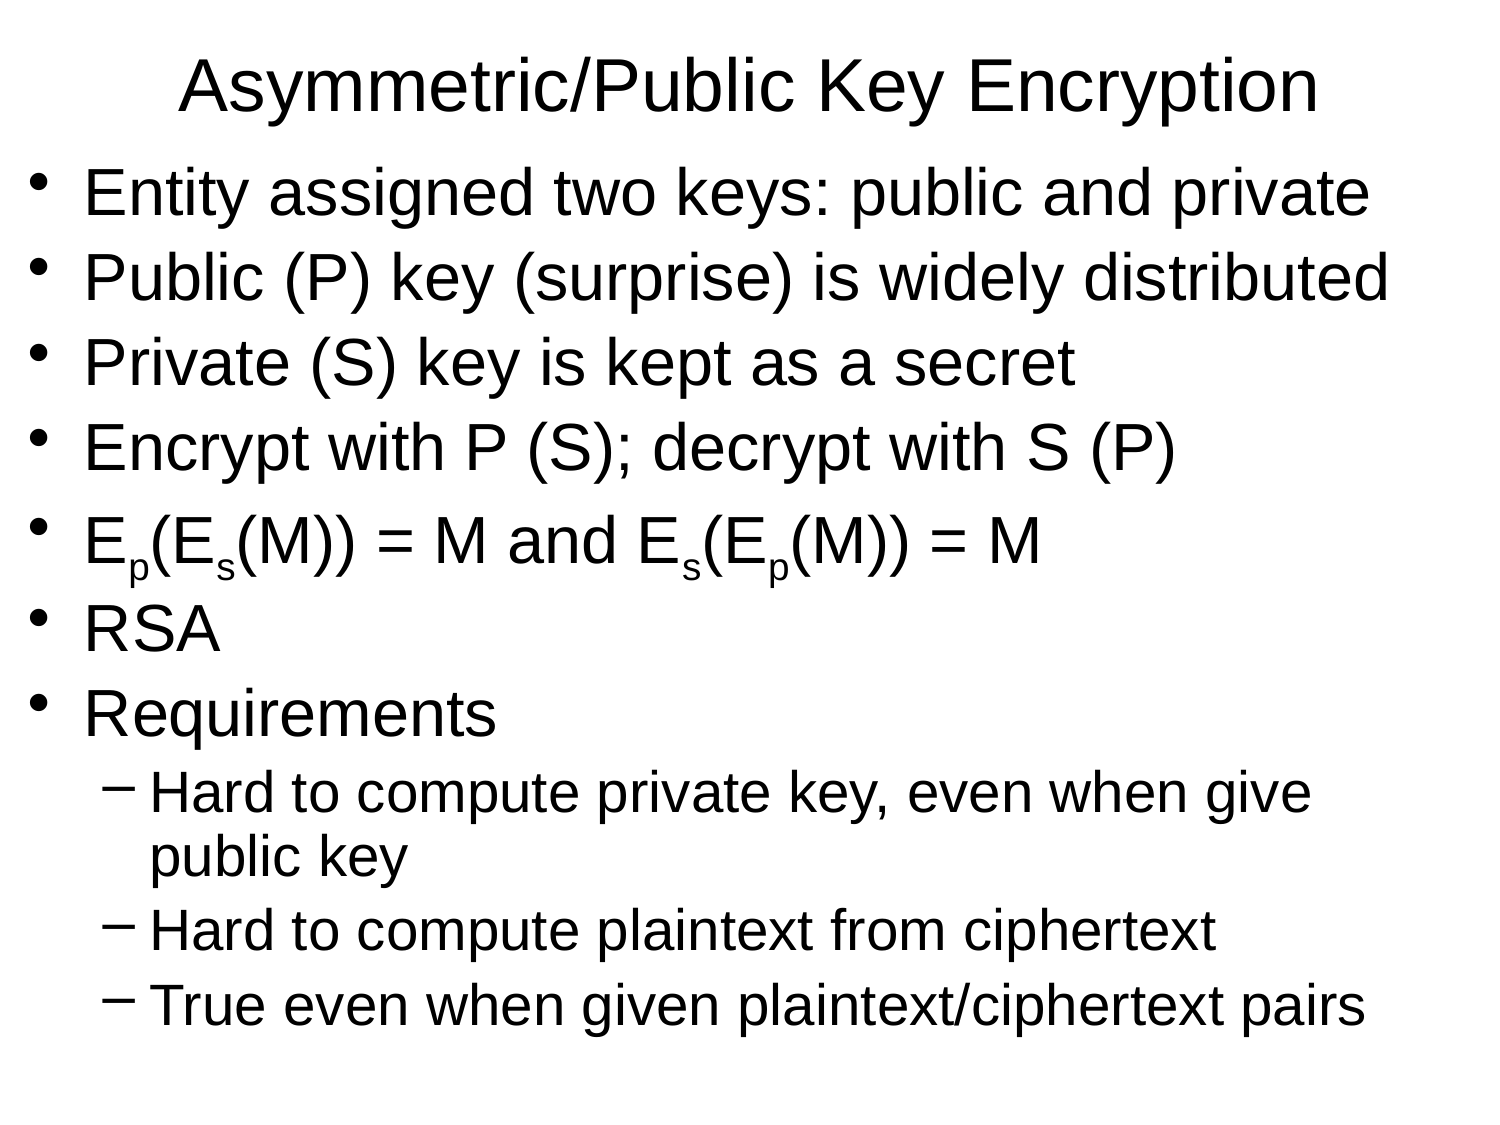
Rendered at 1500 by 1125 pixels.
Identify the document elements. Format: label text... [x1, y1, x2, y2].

title Asymmetric/Public Key Encryption [75, 24, 1425, 138]
list Entity assigned two keys: public and private Public (P) key (surprise) is widely distributed Private (S) key is kept as a secret Encrypt with P (S); decrypt with S (P) Ep(Es(M)) = M and Es(Ep(M)) = M RSA Requirements Hard to compute private key, even when give public key Hard to compute plaintext from ciphertext True even when given plaintext/ciphertext pairs [12, 149, 1488, 1075]
